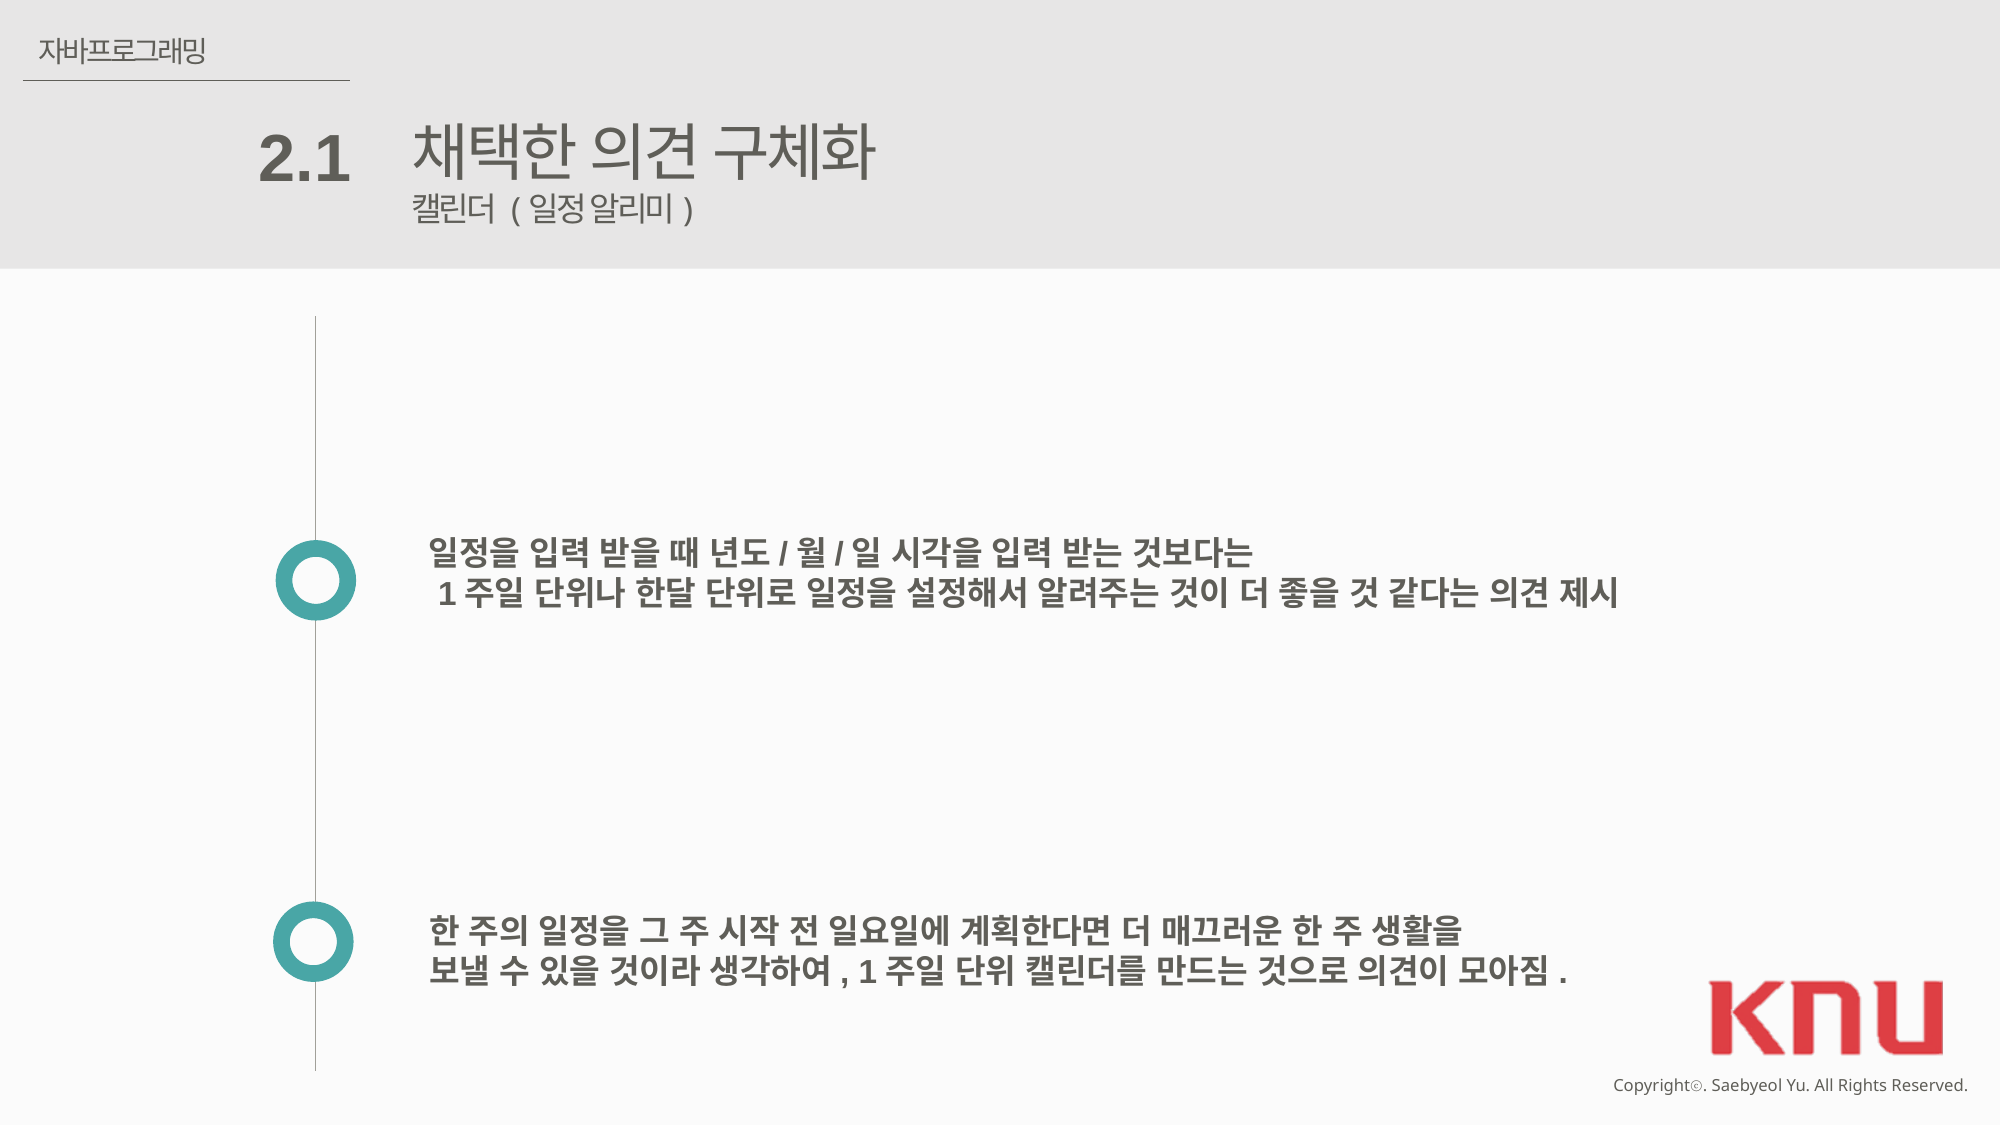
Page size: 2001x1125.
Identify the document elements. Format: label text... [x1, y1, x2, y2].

text_box 채택한 의견 구체화 캘린더 (일정 알리미) [396, 105, 894, 236]
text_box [281, 316, 348, 1071]
text_box 2.1 [243, 106, 366, 202]
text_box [366, 525, 1685, 667]
picture [1702, 955, 1953, 1081]
text_box 자바프로그래밍 [23, 25, 224, 76]
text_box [366, 778, 1631, 1045]
text_box [0, 0, 2000, 270]
